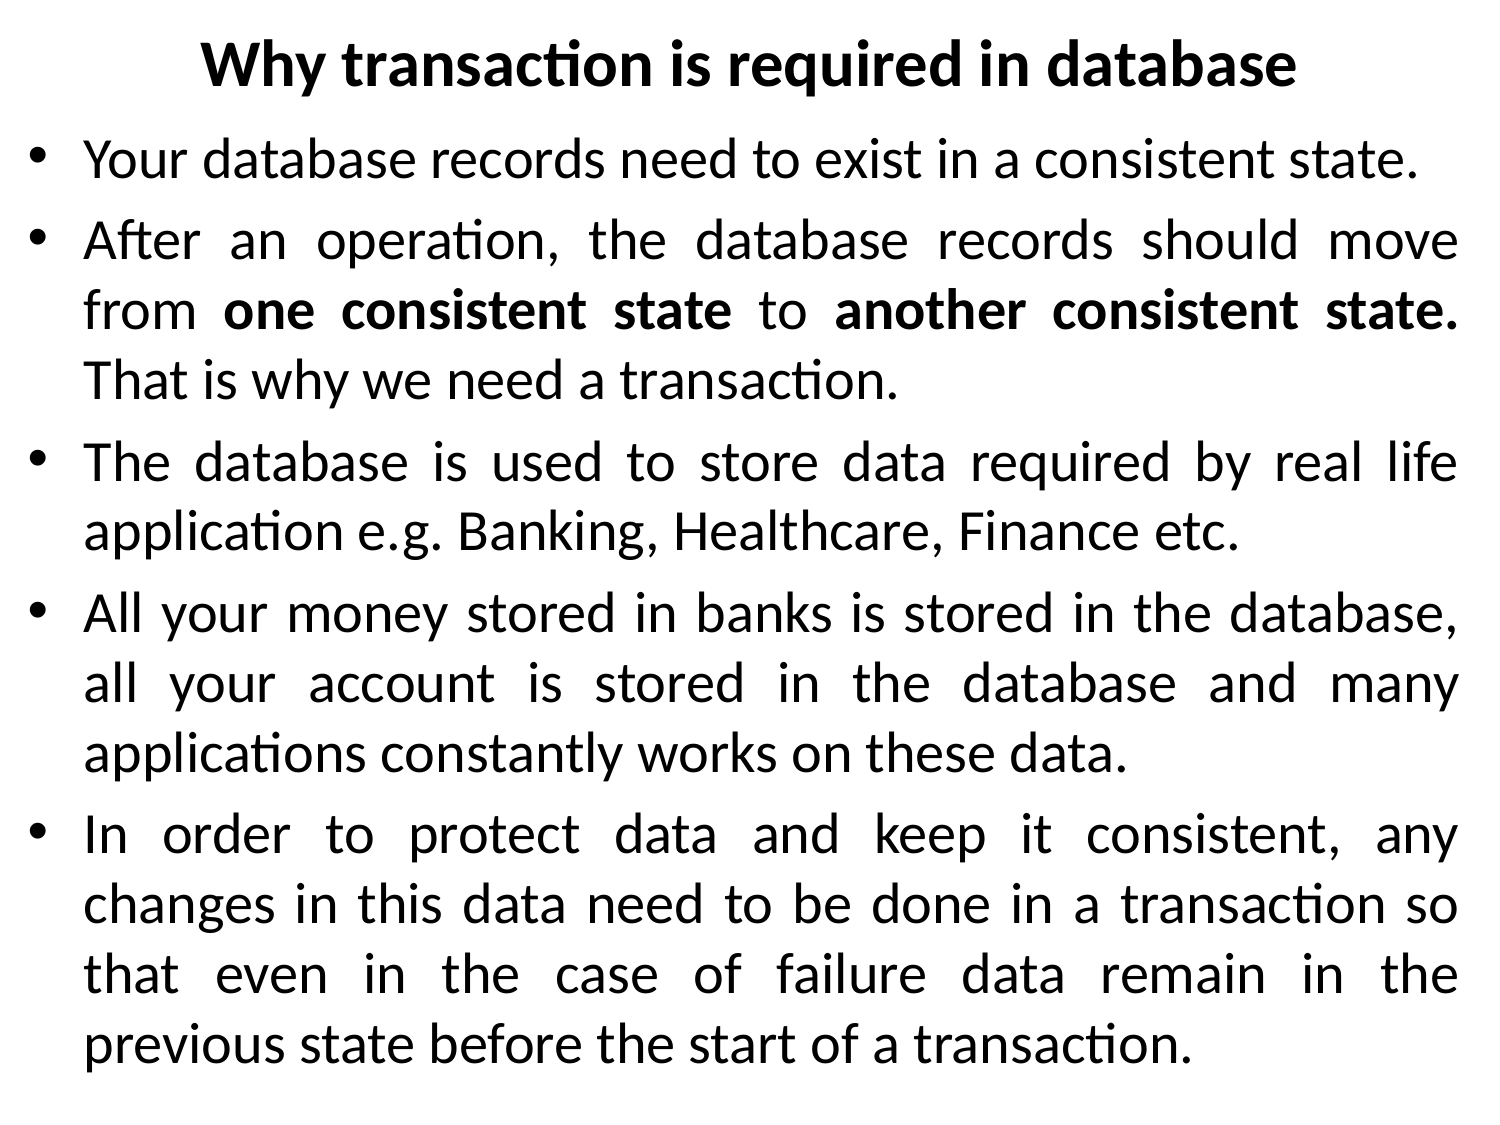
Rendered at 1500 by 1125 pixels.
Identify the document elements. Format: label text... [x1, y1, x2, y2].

title Why transaction is required in database [75, 20, 1425, 100]
list Your database records need to exist in a consistent state. After an operation, the database records should move from one consistent state to another consistent state. That is why we need a transaction. The database is used to store data required by real life application e.g. Banking, Healthcare, Finance etc. All your money stored in banks is stored in the database, all your account is stored in the database and many applications constantly works on these data. In order to protect data and keep it consistent, any changes in this data need to be done in a transaction so that even in the case of failure data remain in the previous state before the start of a transaction. [12, 112, 1475, 1100]
